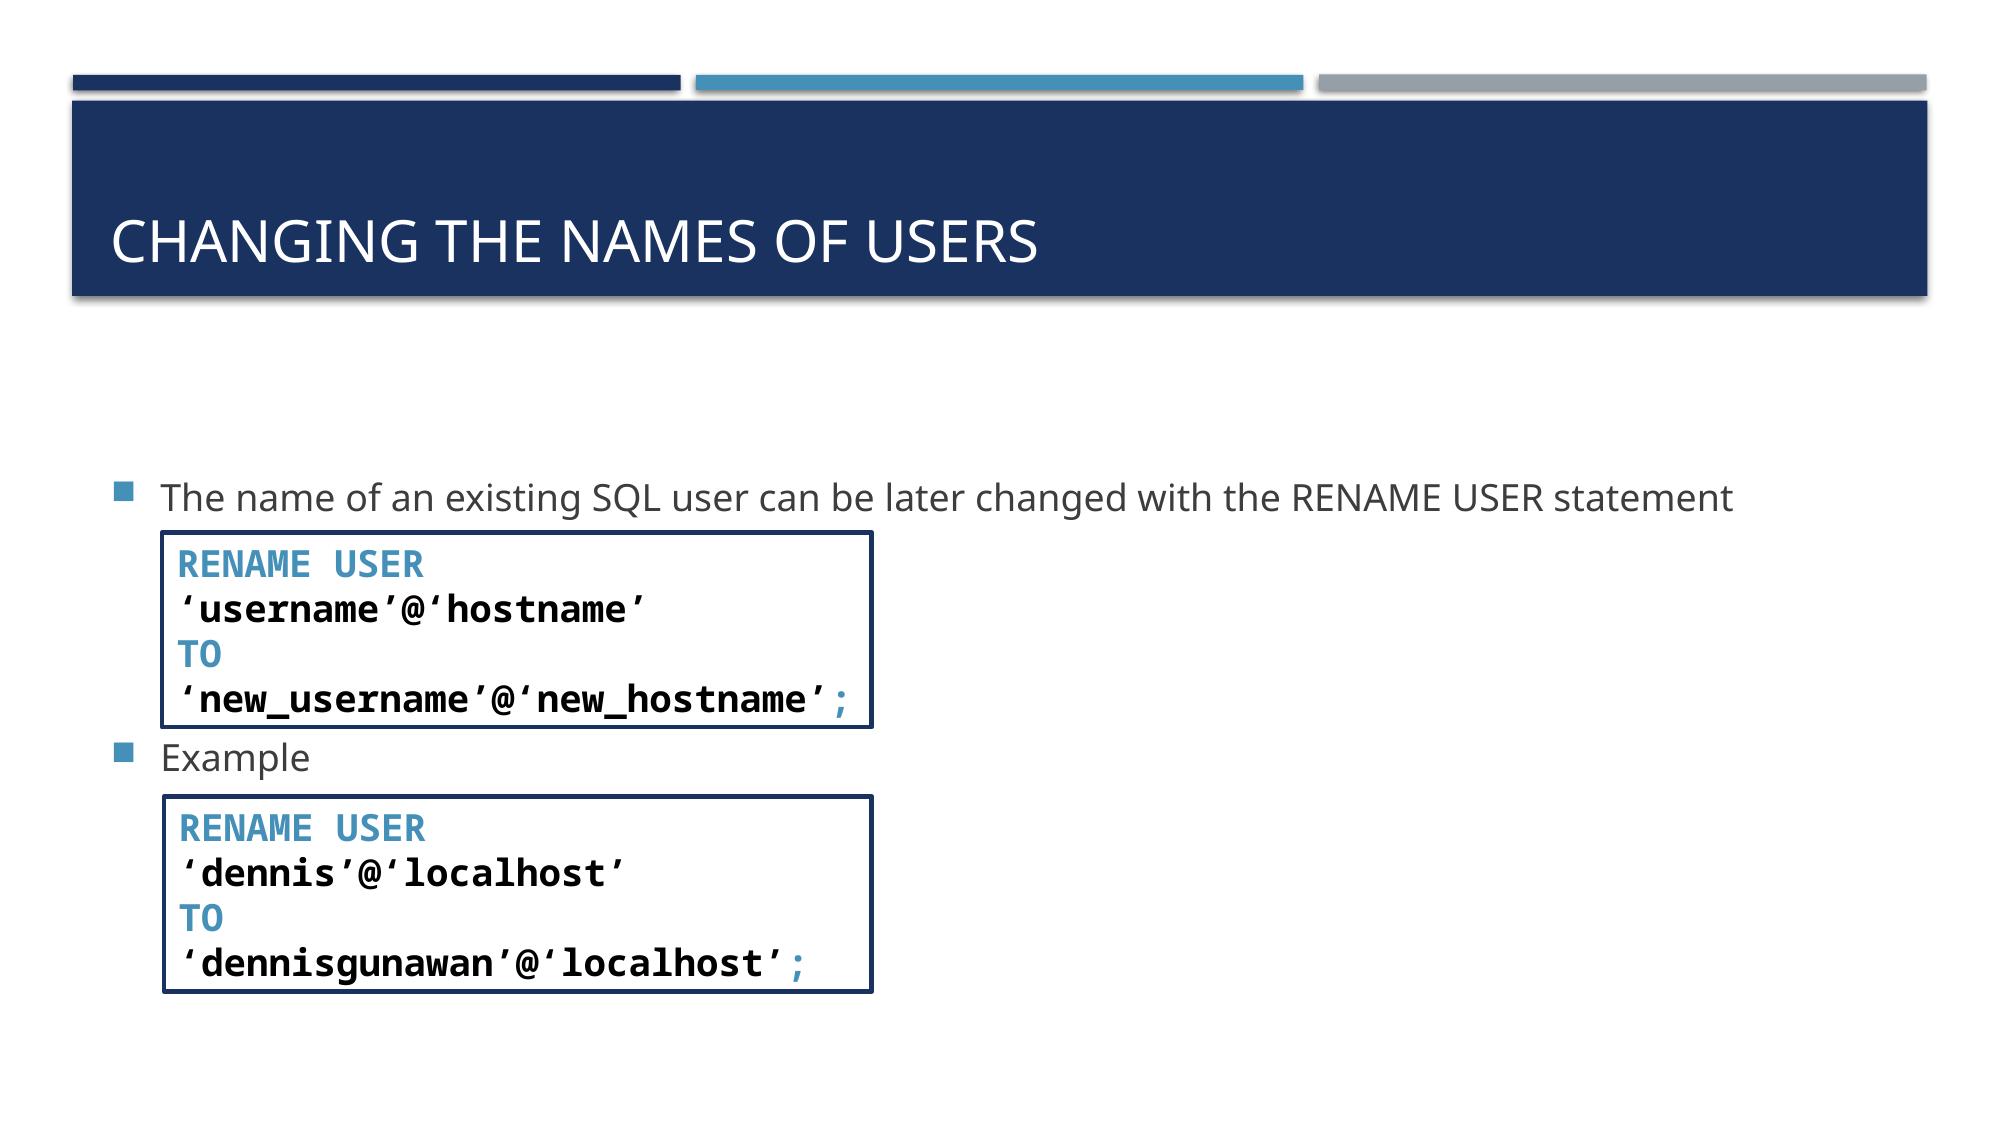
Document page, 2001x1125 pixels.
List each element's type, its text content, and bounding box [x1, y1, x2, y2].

text_box RENAME USER ‘dennis’@‘localhost’ TO ‘dennisgunawan’@‘localhost’; [163, 796, 872, 992]
text_box RENAME USER ‘username’@‘hostname’ TO ‘new_username’@‘new_hostname’; [162, 532, 872, 728]
list The name of an existing SQL user can be later changed with the RENAME USER statement Example [95, 357, 1905, 962]
title Changing the names of users [95, 115, 1905, 282]
